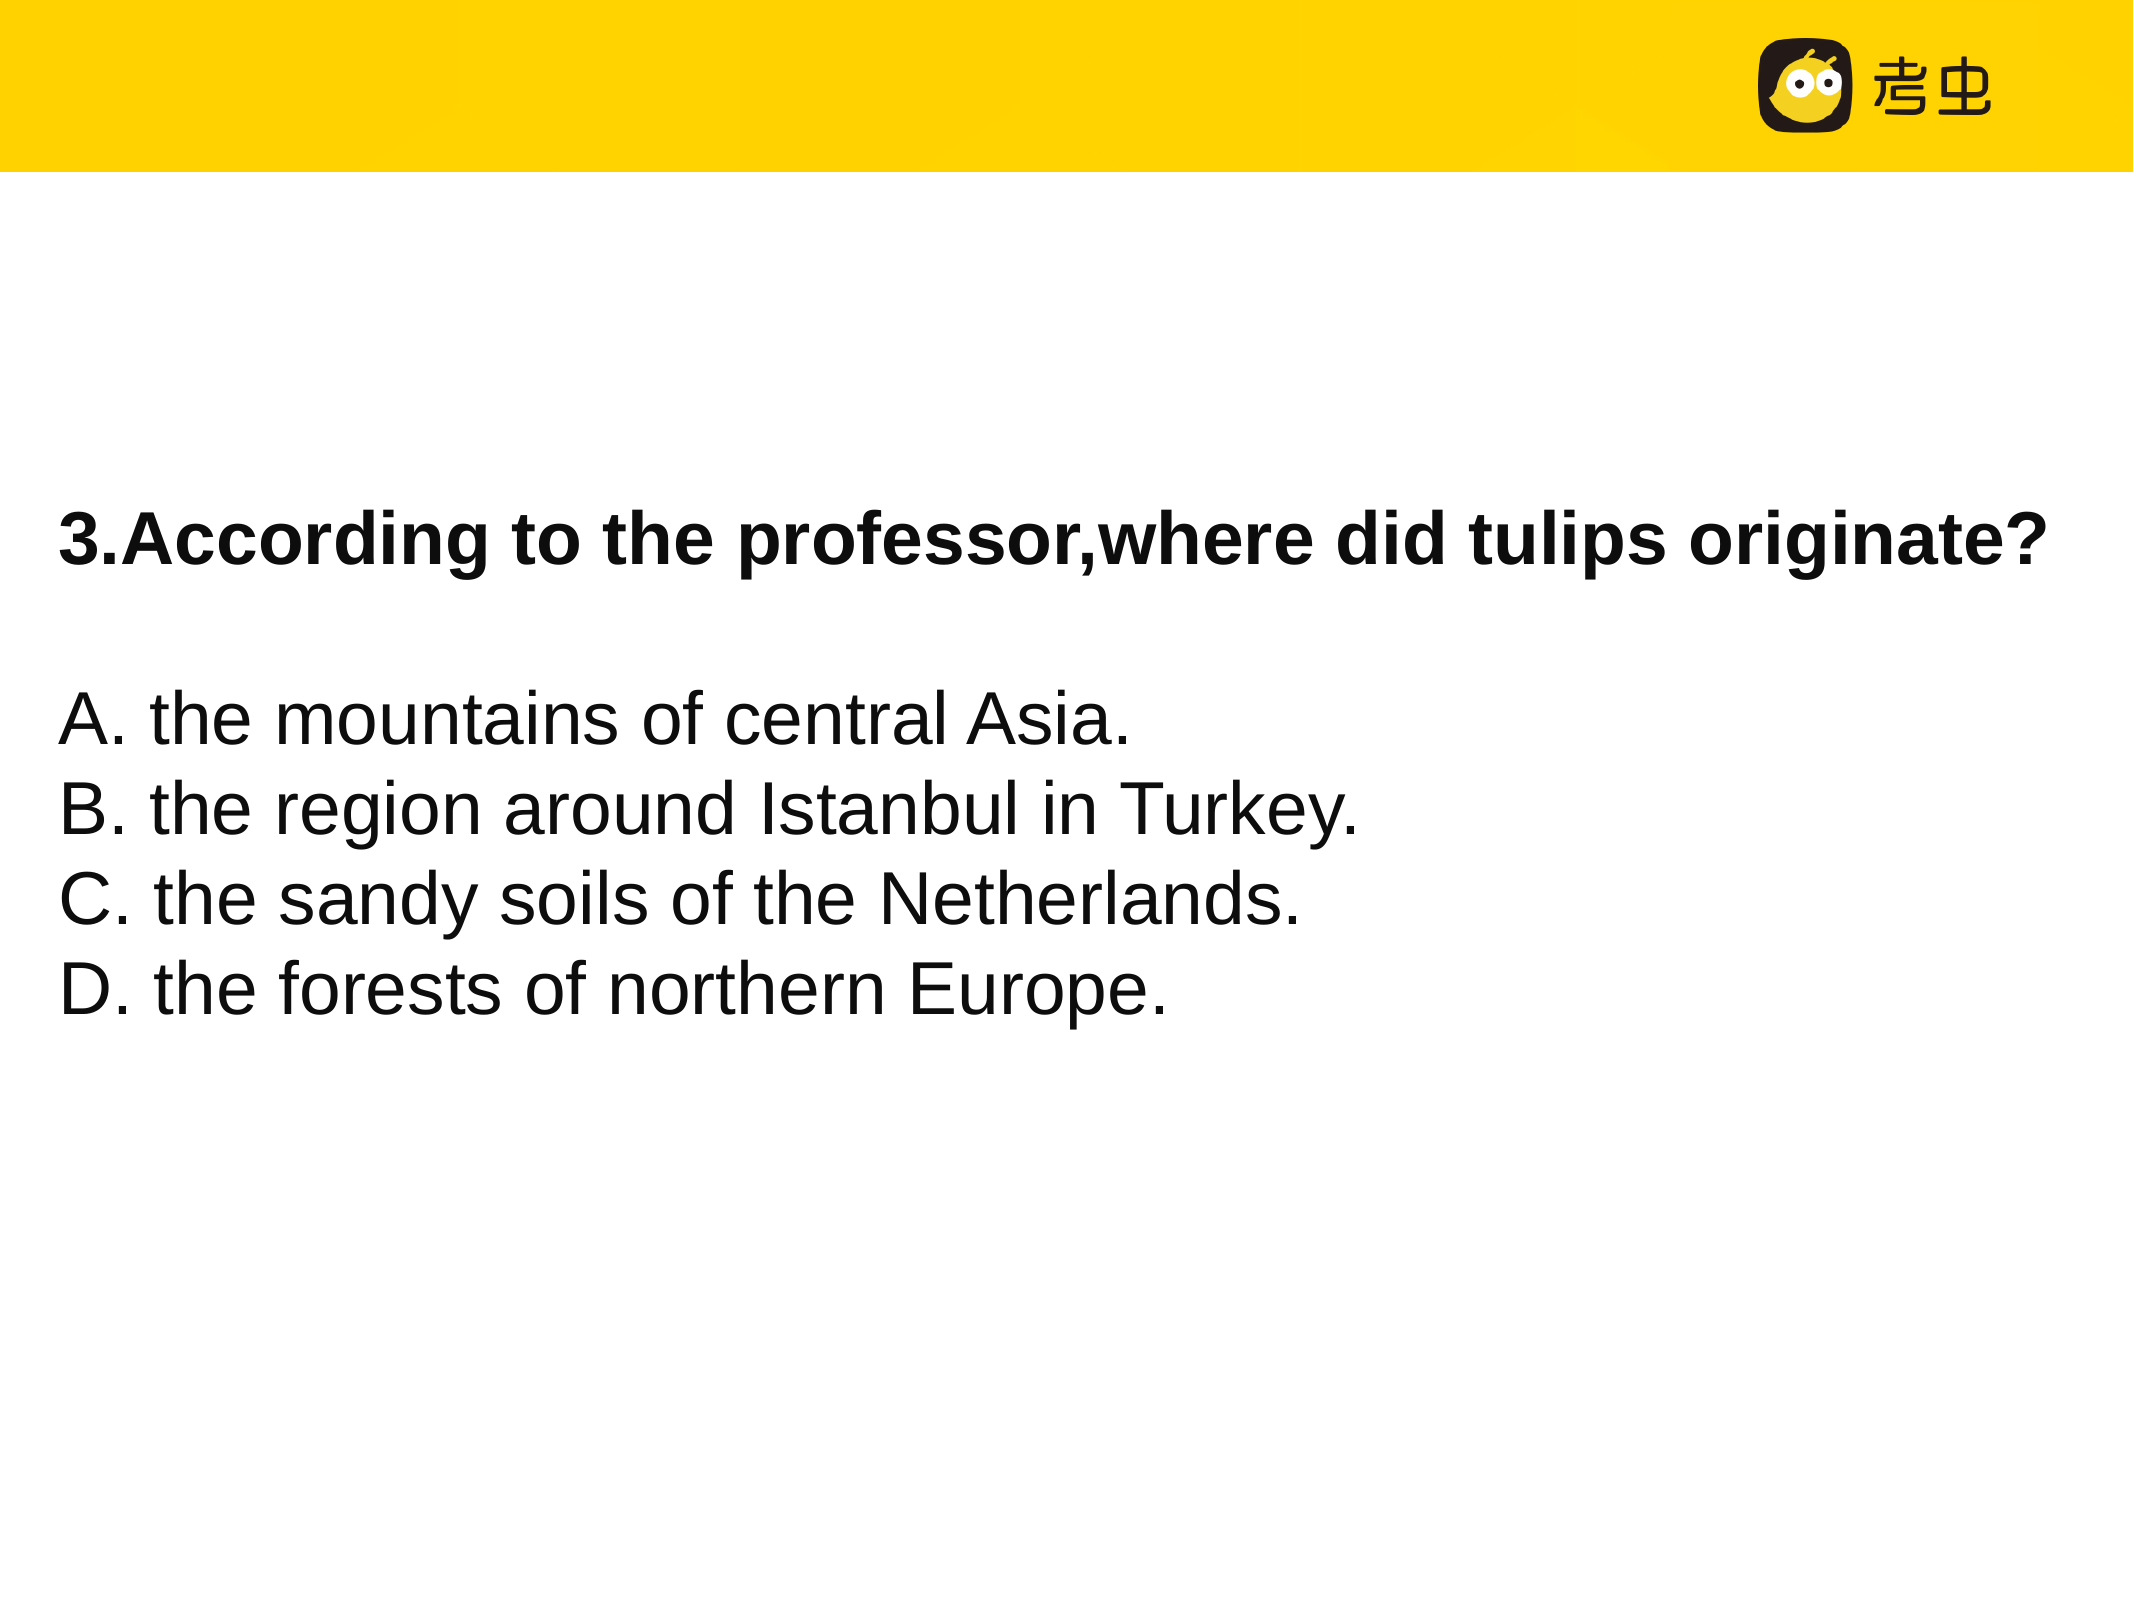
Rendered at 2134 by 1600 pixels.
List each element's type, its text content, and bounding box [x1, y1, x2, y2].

picture [0, 0, 2134, 172]
picture [1758, 38, 1991, 133]
text_box 3.According to the professor,where did tulips originate? A. the mountains of central Asia. B. the region around Istanbul in Turkey. C. the sandy soils of the Netherlands. D. the forests of northern Europe. [43, 482, 2090, 1037]
